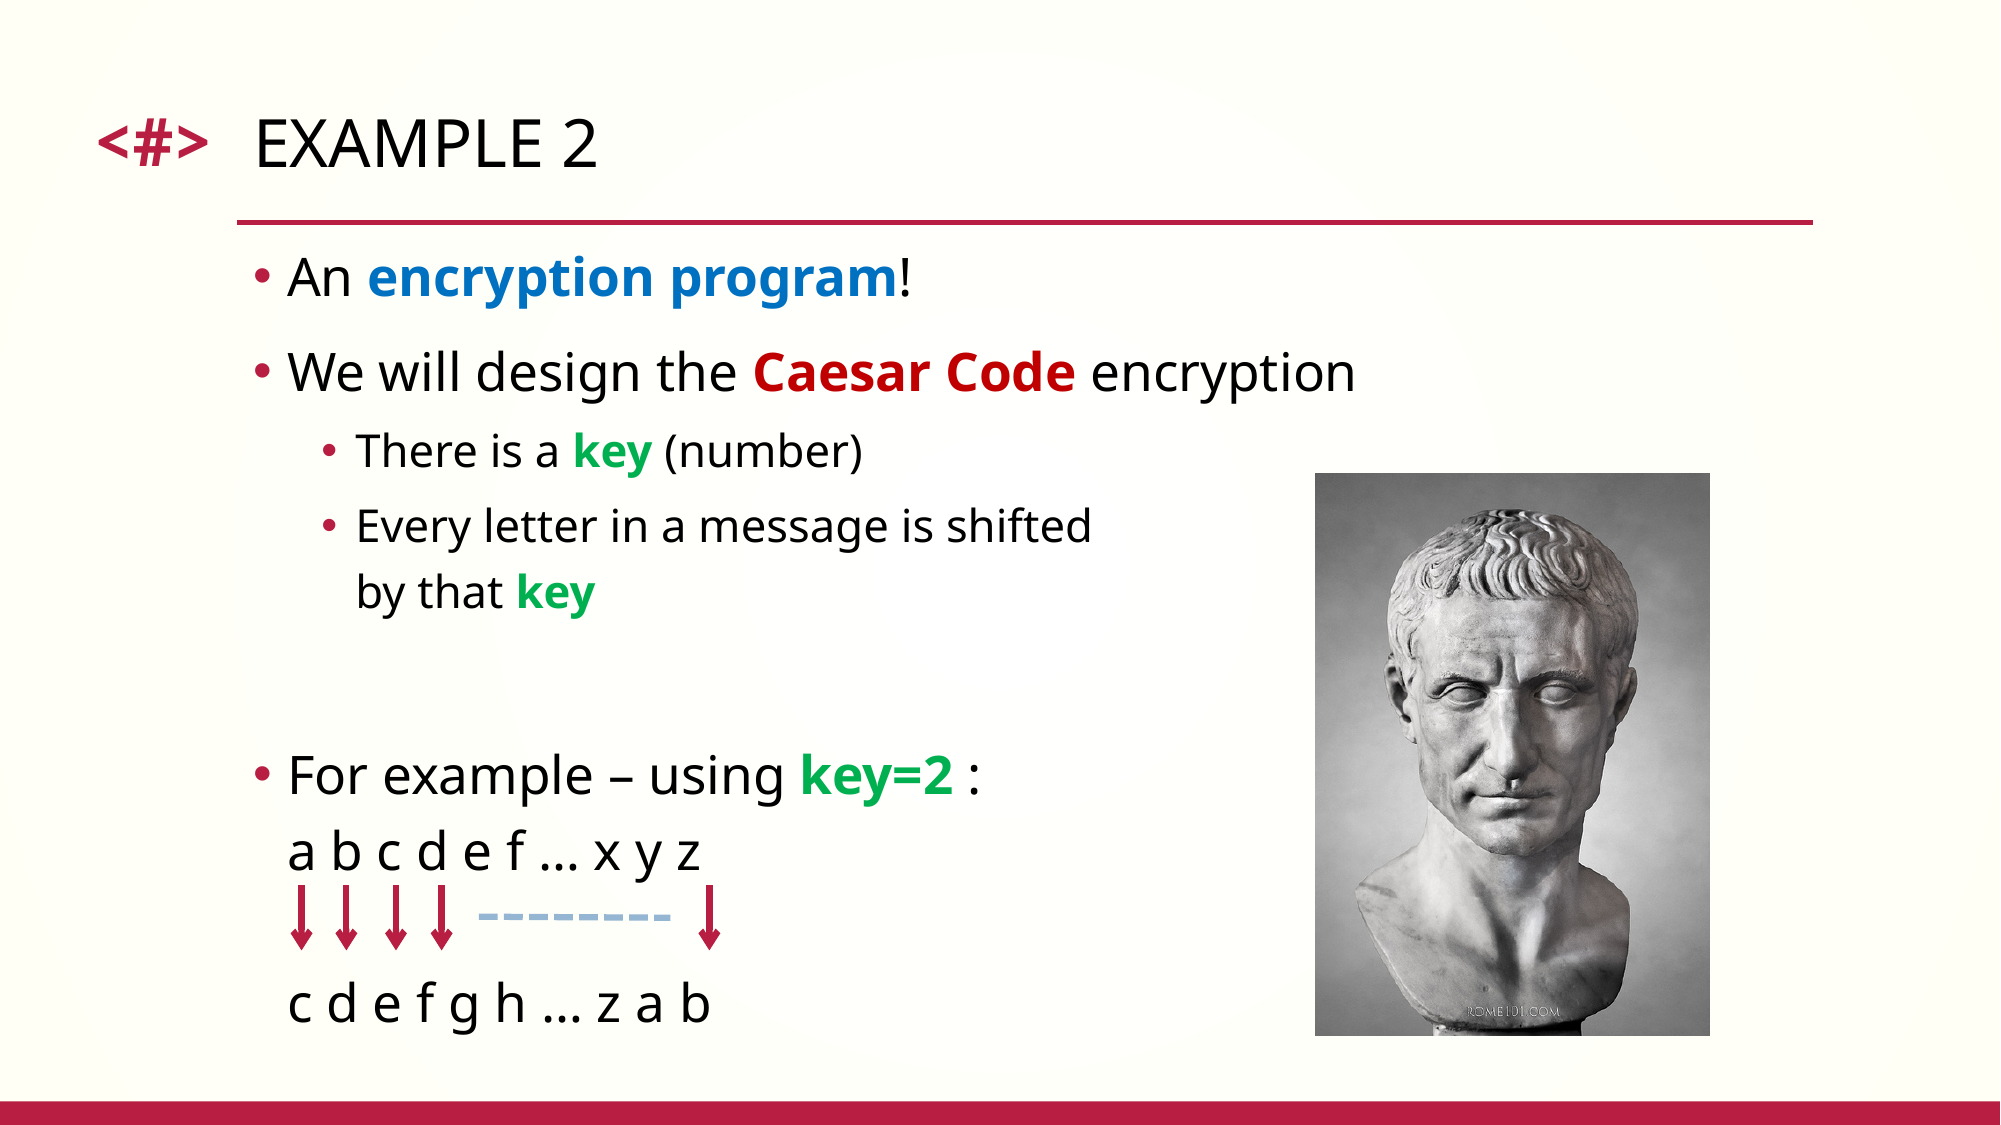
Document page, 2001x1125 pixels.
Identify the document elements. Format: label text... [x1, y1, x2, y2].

title Example 2 [238, 92, 1814, 211]
picture [1315, 472, 1710, 1036]
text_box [301, 884, 710, 951]
list An encryption program! We will design the Caesar Code encryption There is a key (number) Every letter in a message is shifted by that key For example – using key=2 : a b c d e f … x y z c d e f g h … z a b [238, 223, 1814, 1045]
